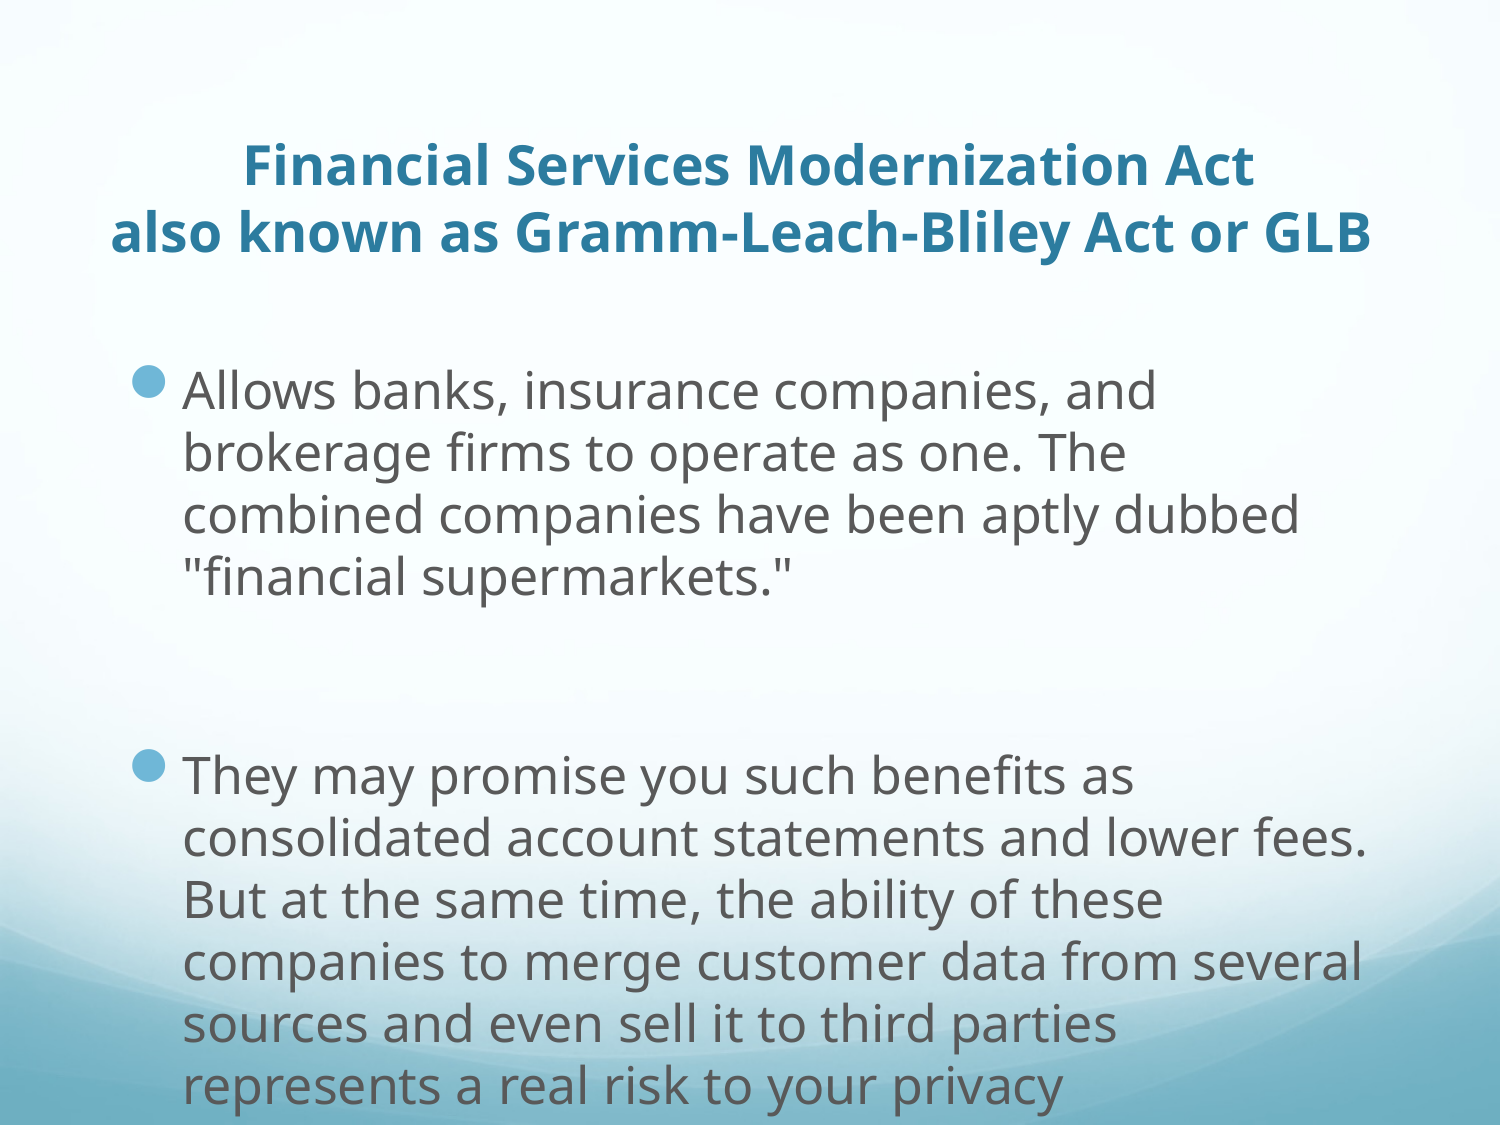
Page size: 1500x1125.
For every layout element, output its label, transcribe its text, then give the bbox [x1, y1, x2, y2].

list Allows banks, insurance companies, and brokerage firms to operate as one. The combined companies have been aptly dubbed "financial supermarkets." They may promise you such benefits as consolidated account statements and lower fees. But at the same time, the ability of these companies to merge customer data from several sources and even sell it to third parties represents a real risk to your privacy [112, 350, 1388, 1125]
picture [0, 0, 1500, 1125]
title Financial Services Modernization Act also known as Gramm-Leach-Bliley Act or GLB [90, 75, 1410, 338]
